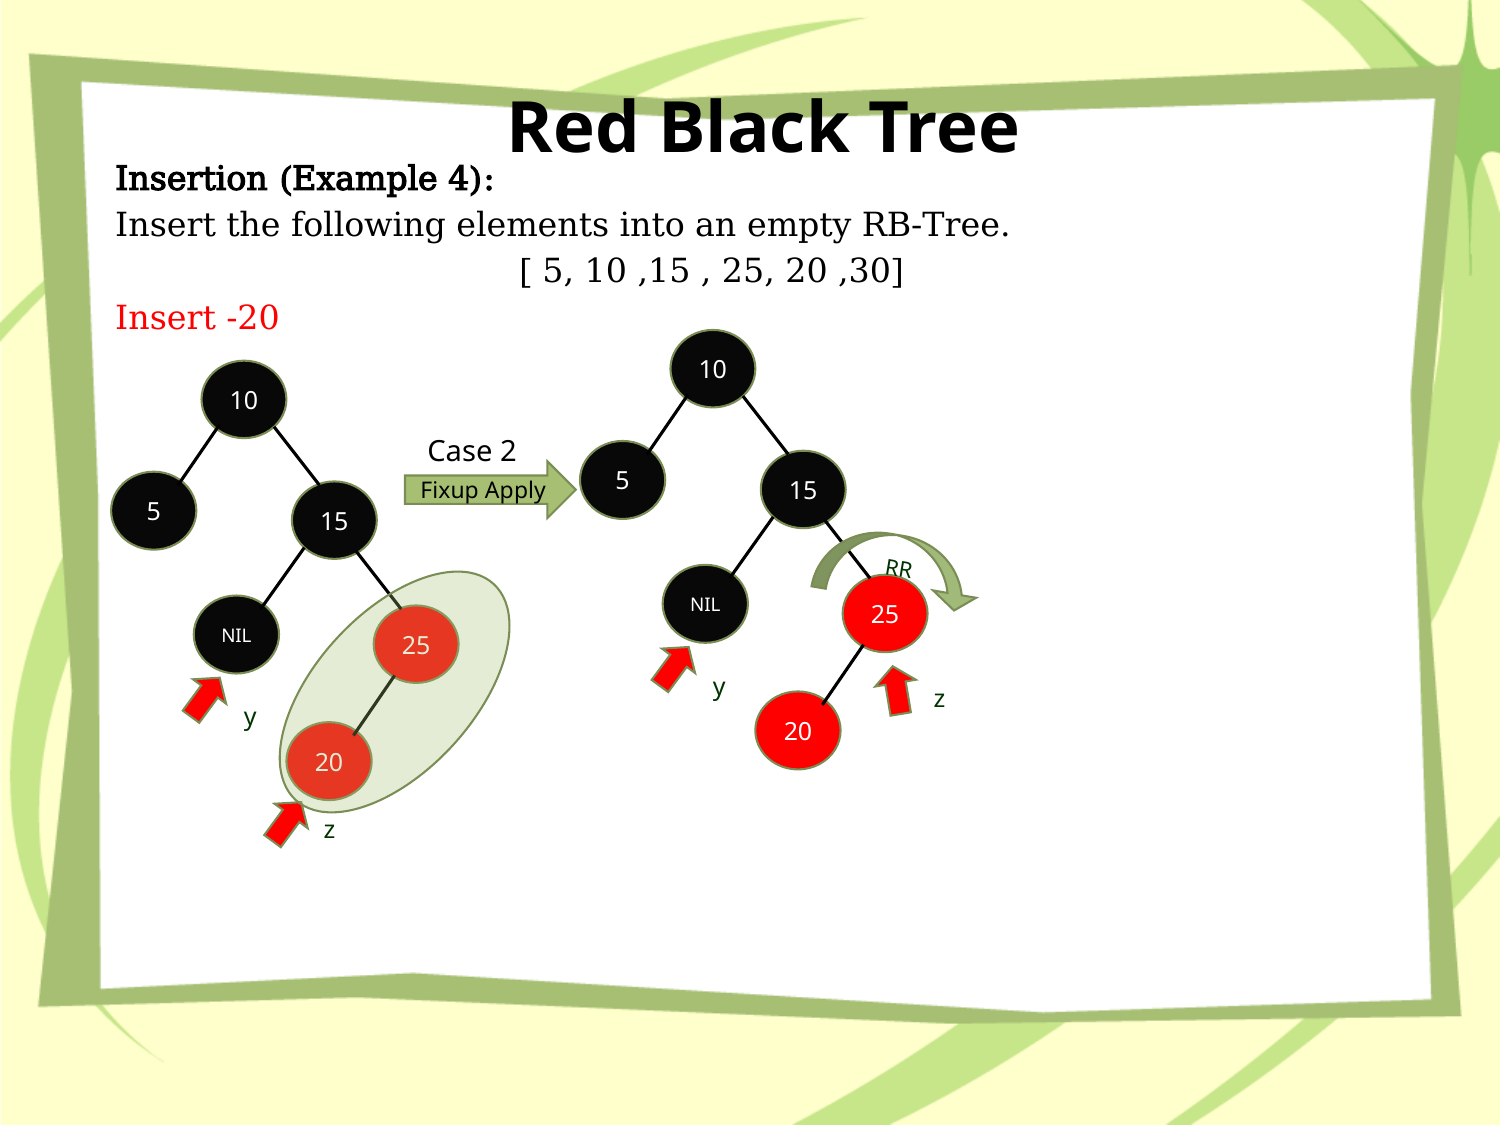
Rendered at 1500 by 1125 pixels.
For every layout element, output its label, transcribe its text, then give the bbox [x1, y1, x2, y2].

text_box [474, 424, 576, 519]
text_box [111, 360, 474, 852]
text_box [579, 329, 983, 770]
title Red Black Tree [88, 65, 1439, 184]
picture [0, 0, 1500, 1125]
text_box Insertion (Example 4): Insert the following elements into an empty RB-Tree. [ 5, 10 ,15 , 25, 20 ,30] Insert -20 [100, 148, 1324, 350]
